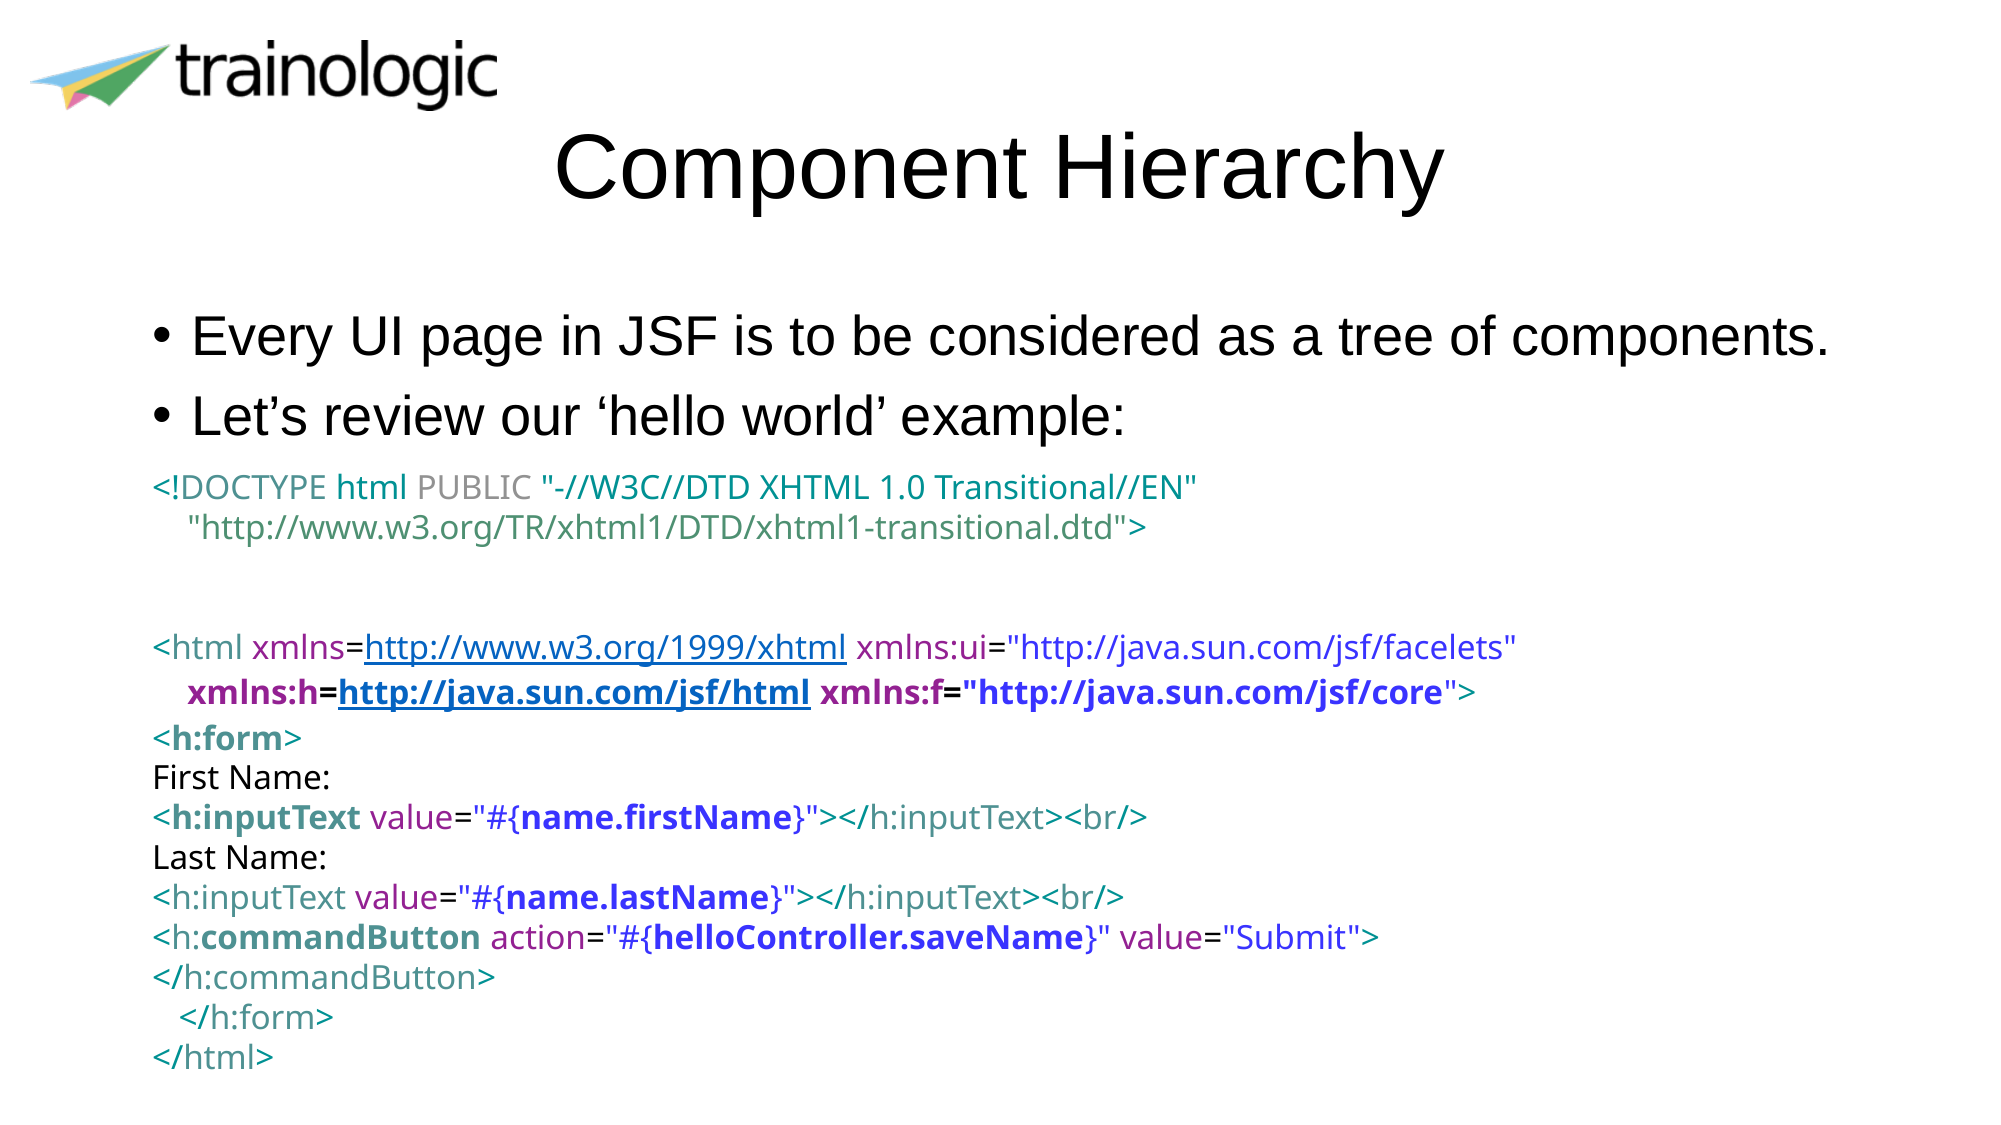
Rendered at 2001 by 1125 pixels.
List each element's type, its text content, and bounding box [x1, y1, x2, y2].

picture [30, 40, 497, 111]
text_box <!DOCTYPE html PUBLIC "-//W3C//DTD XHTML 1.0 Transitional//EN" "http://www.w3.org/TR/xhtml1/DTD/xhtml1-transitional.dtd"> <html xmlns=http://www.w3.org/1999/xhtml xmlns:ui="http://java.sun.com/jsf/facelets" xmlns:h=http://java.sun.com/jsf/html xmlns:f="http://java.sun.com/jsf/core"> <h:form> First Name: <h:inputText value="#{name.firstName}"></h:inputText><br/> Last Name: <h:inputText value="#{name.lastName}"></h:inputText><br/> <h:commandButton action="#{helloController.saveName}" value="Submit"> </h:commandButton> </h:form> </html> [137, 459, 1836, 1084]
list Every UI page in JSF is to be considered as a tree of components. Let’s review our ‘hello world’ example: [137, 299, 1863, 460]
title Component Hierarchy [137, 59, 1863, 278]
